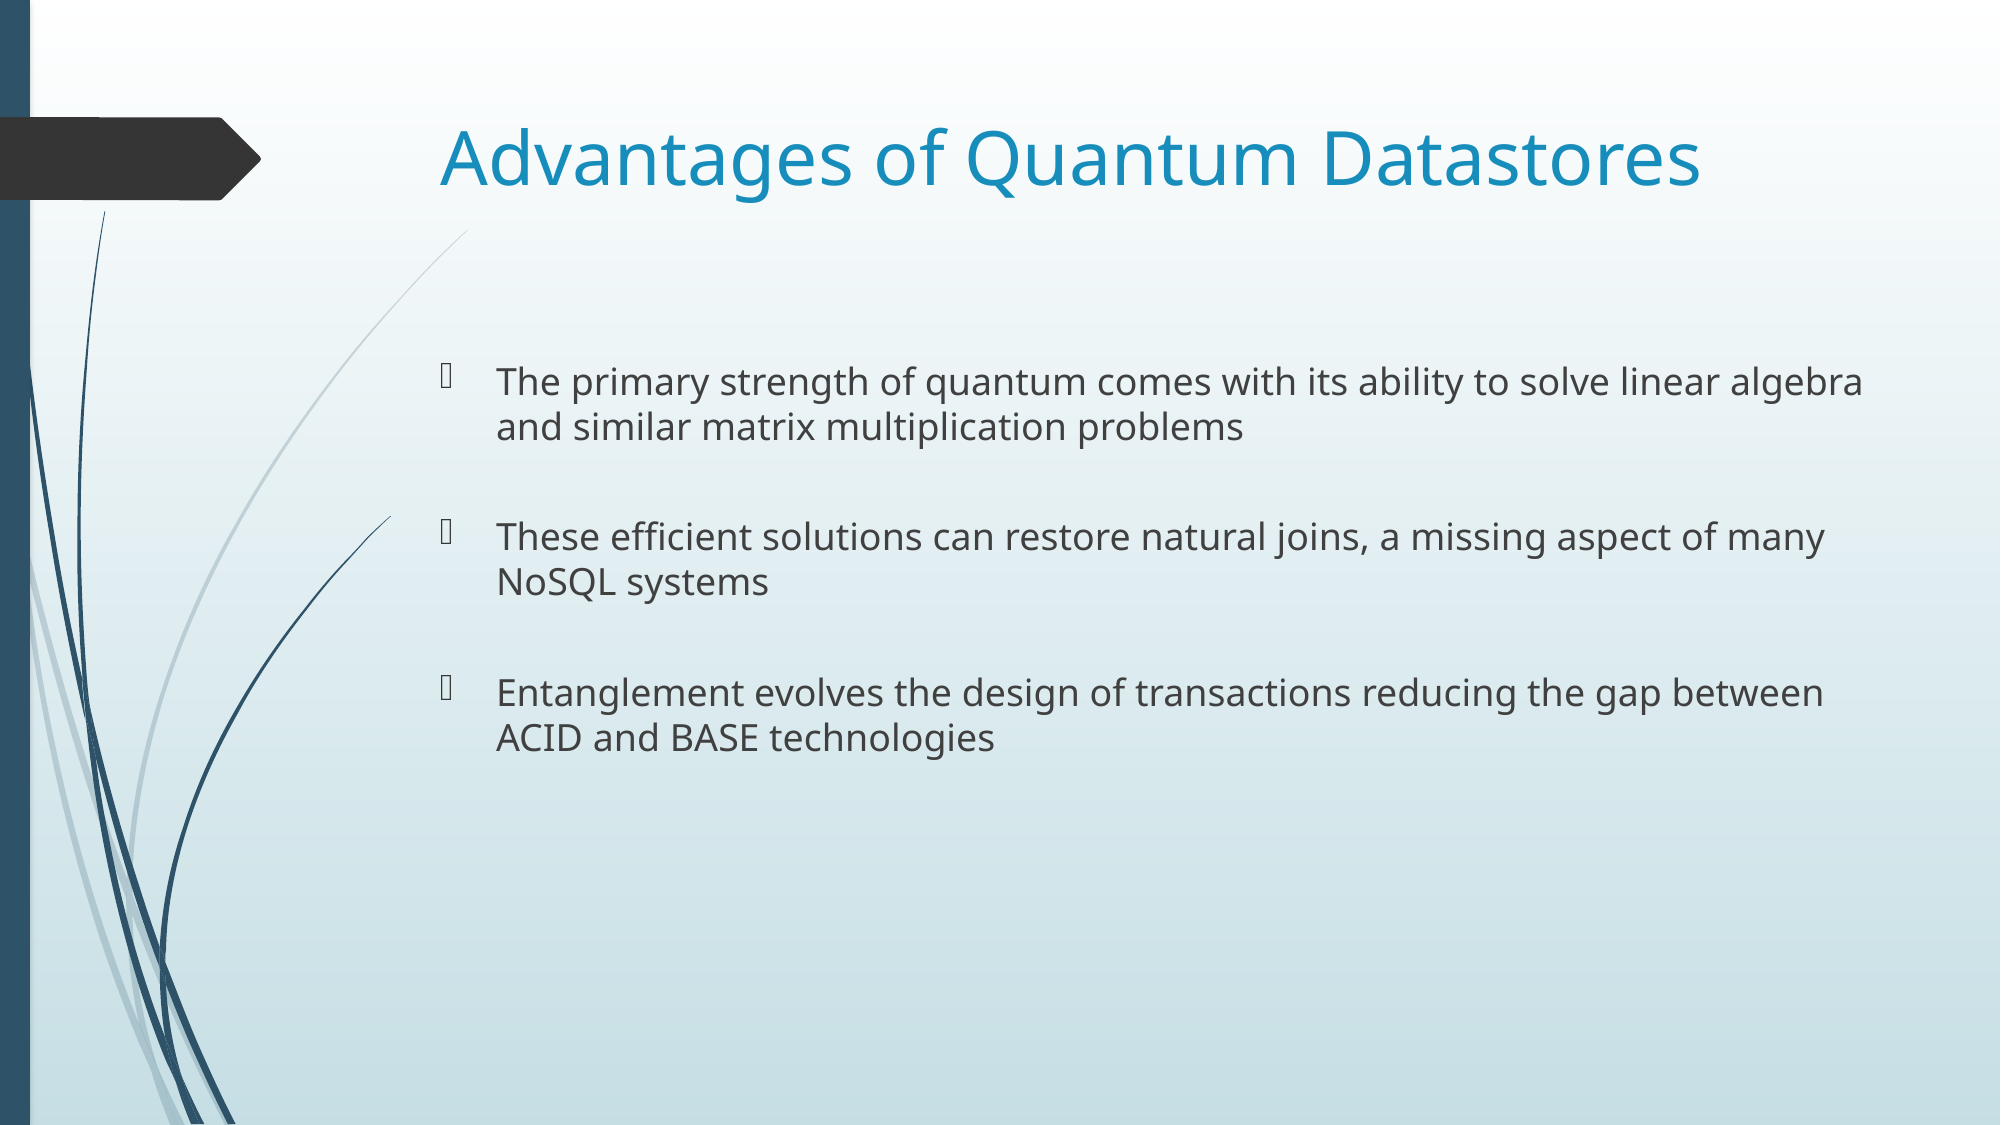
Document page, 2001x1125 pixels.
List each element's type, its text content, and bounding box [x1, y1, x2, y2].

title Advantages of Quantum Datastores [425, 102, 1888, 313]
list The primary strength of quantum comes with its ability to solve linear algebra and similar matrix multiplication problems These efficient solutions can restore natural joins, a missing aspect of many NoSQL systems Entanglement evolves the design of transactions reducing the gap between ACID and BASE technologies [424, 350, 1888, 970]
